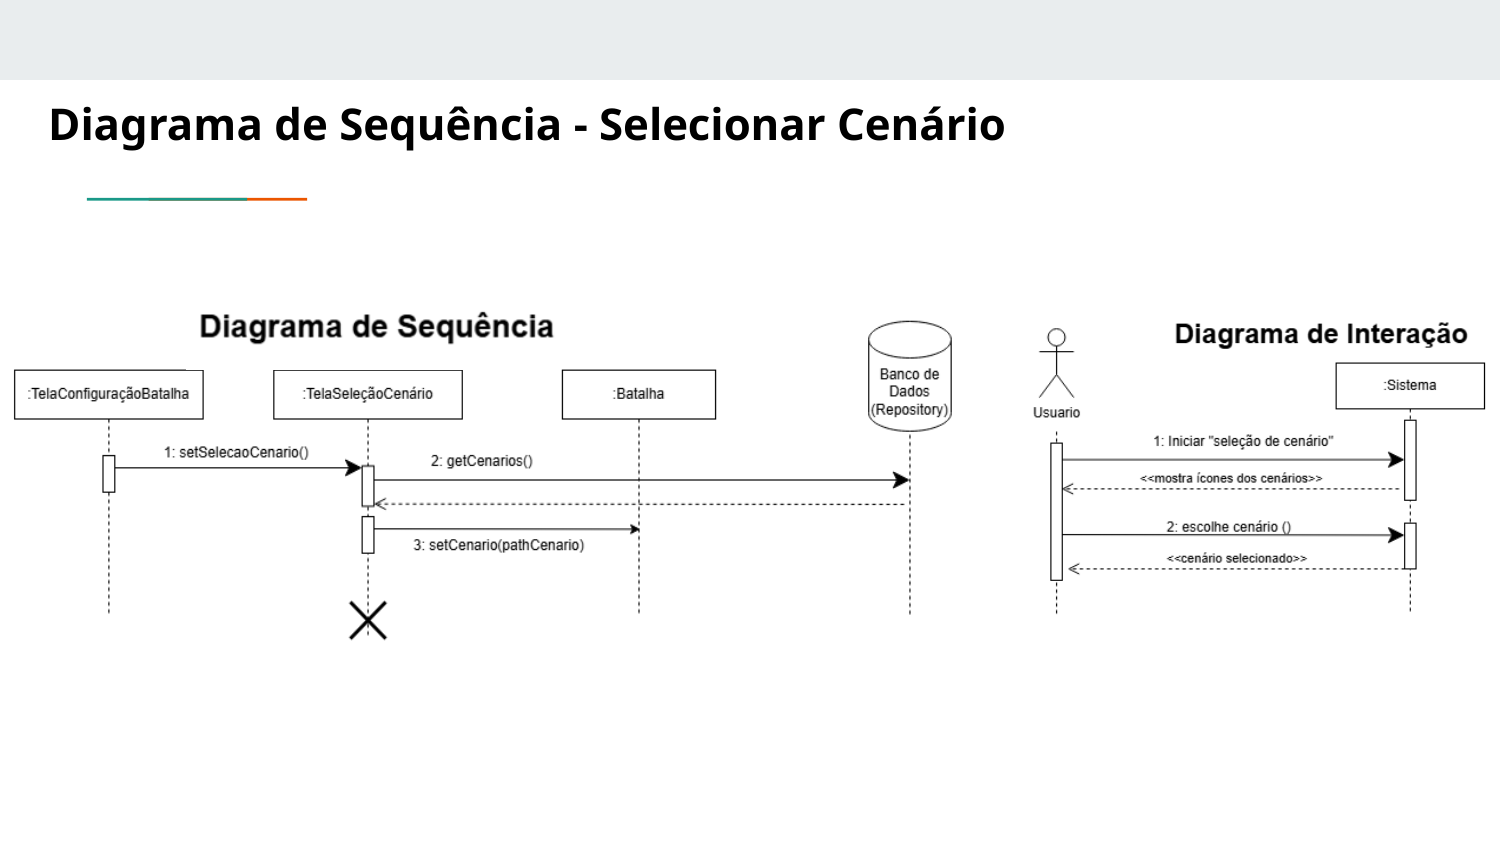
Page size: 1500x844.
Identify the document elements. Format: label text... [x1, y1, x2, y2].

title Diagrama de Sequência - Selecionar Cenário [33, 73, 1295, 139]
picture [0, 292, 1492, 654]
